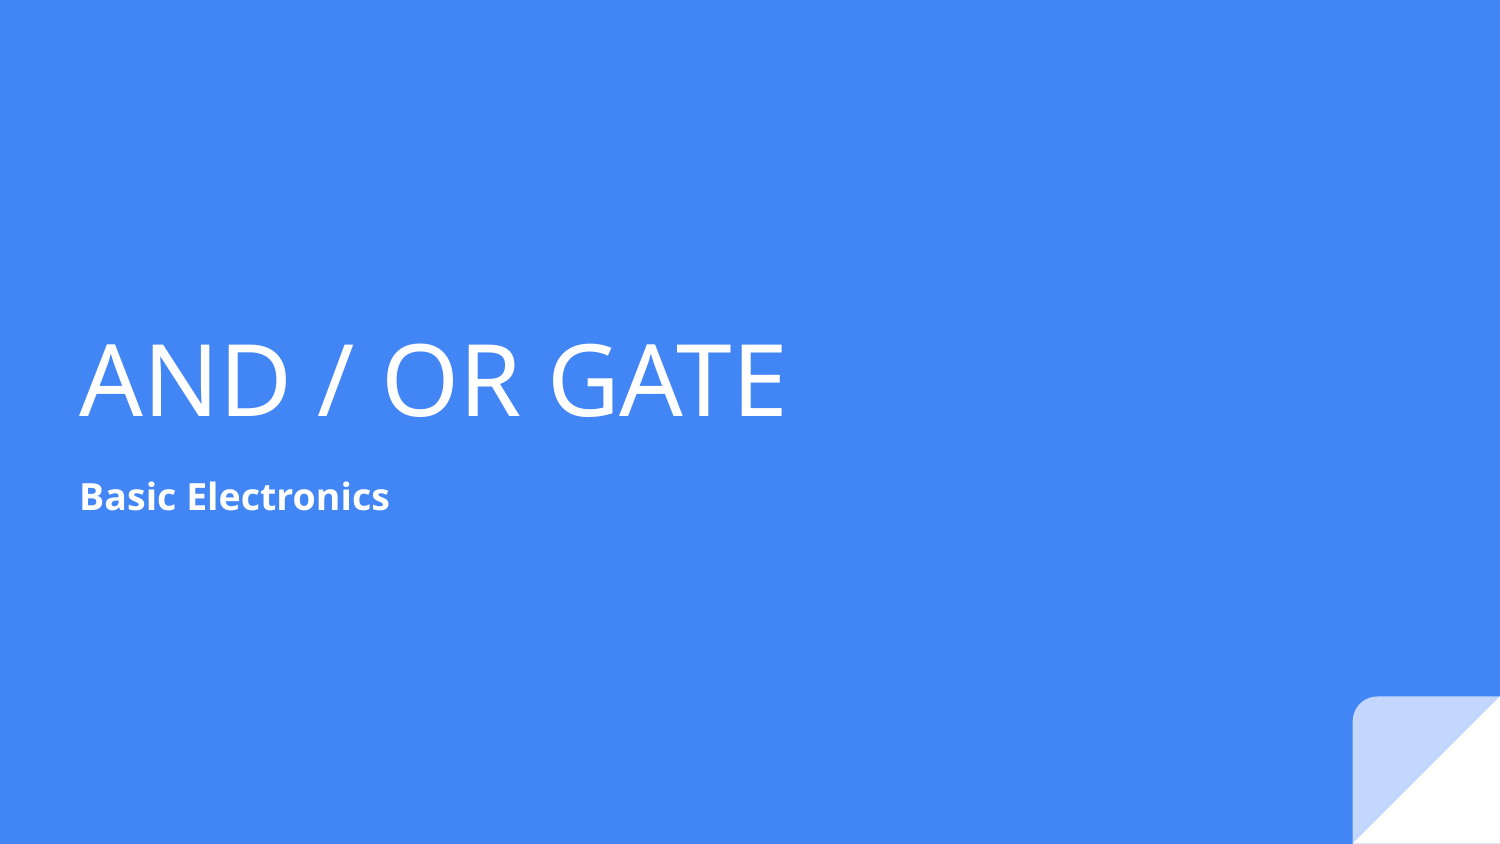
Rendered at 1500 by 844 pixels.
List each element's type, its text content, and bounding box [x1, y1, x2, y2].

subtitle Basic Electronics [64, 457, 1413, 529]
title AND / OR GATE [64, 298, 1413, 452]
